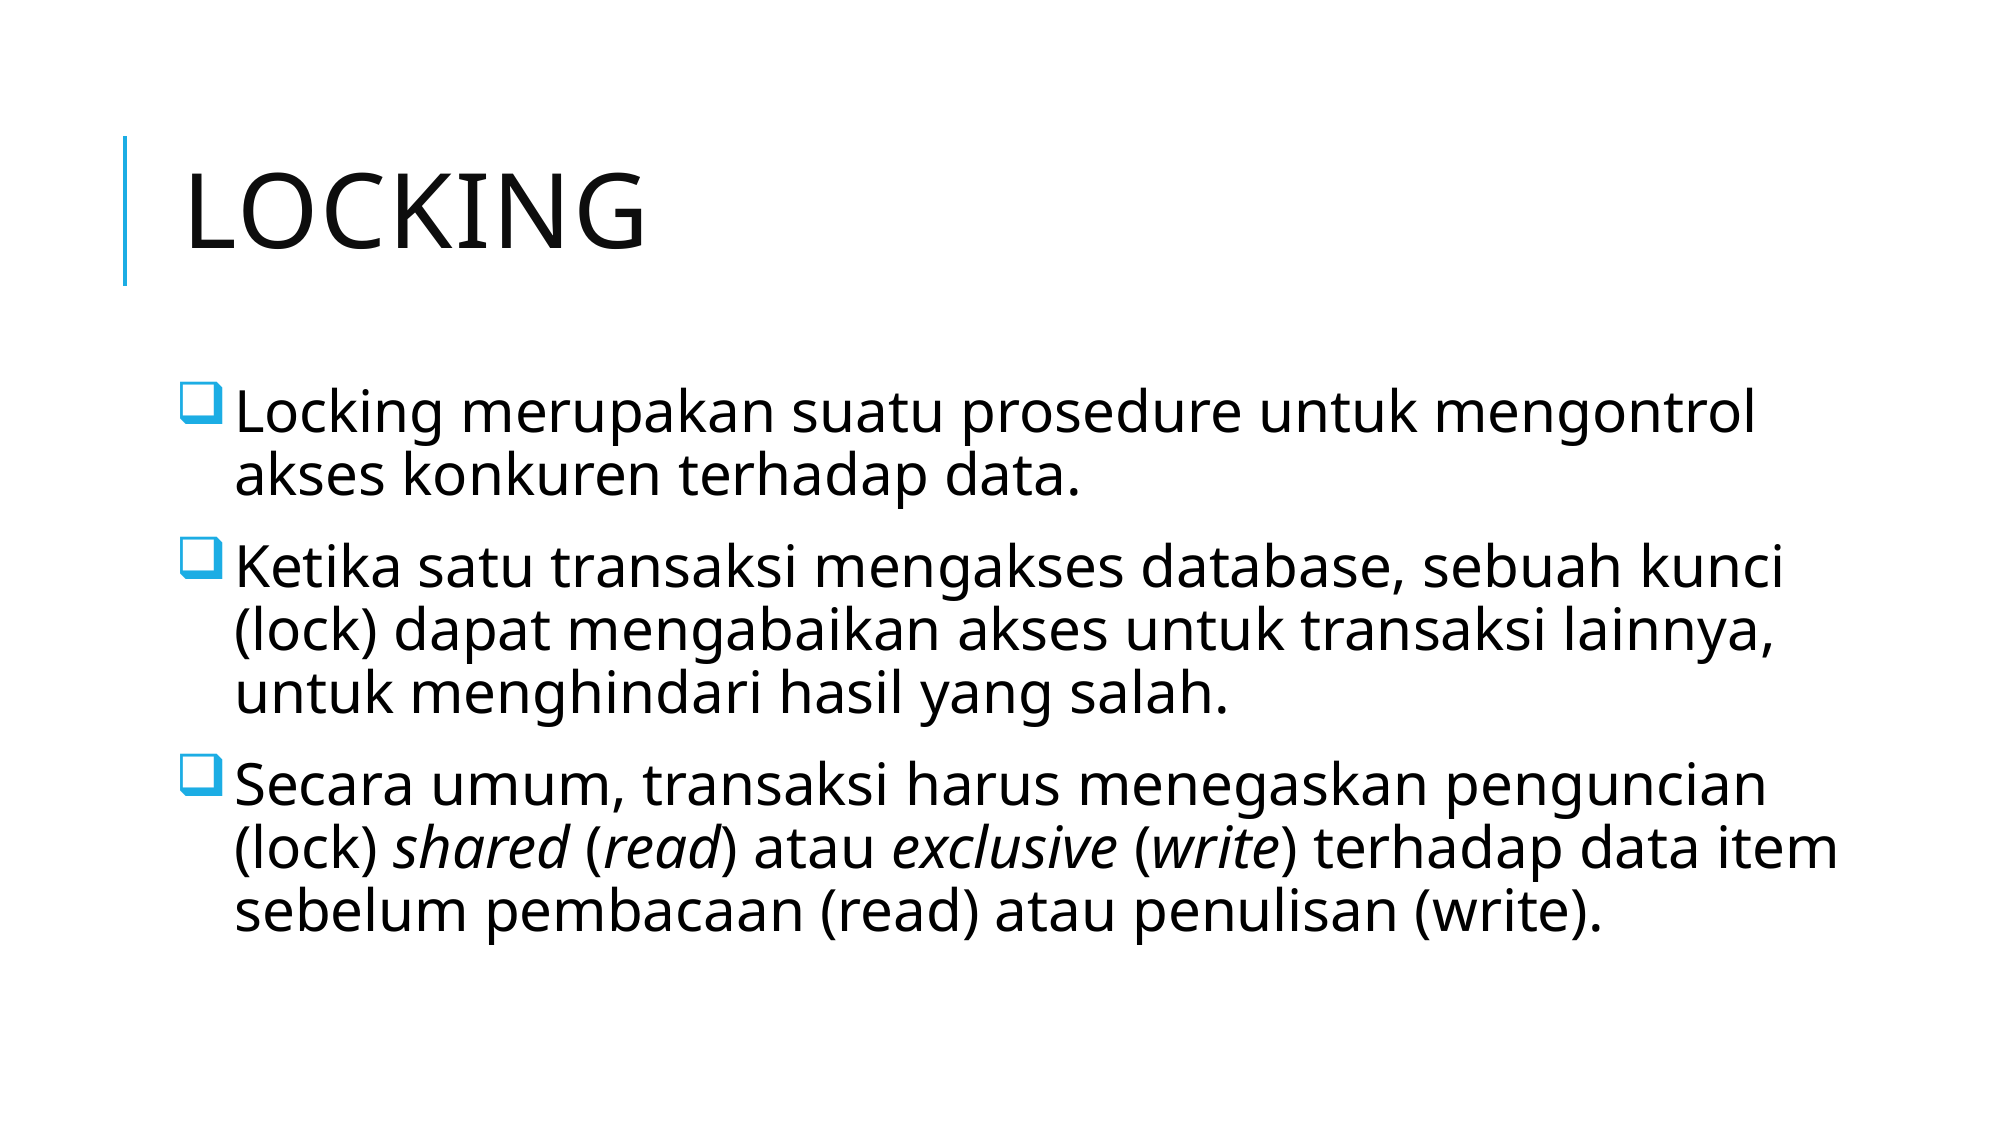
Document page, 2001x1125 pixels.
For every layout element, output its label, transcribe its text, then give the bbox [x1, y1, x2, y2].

list Locking merupakan suatu prosedure untuk mengontrol akses konkuren terhadap data. Ketika satu transaksi mengakses database, sebuah kunci (lock) dapat mengabaikan akses untuk transaksi lainnya, untuk menghindari hasil yang salah. Secara umum, transaksi harus menegaskan penguncian (lock) shared (read) atau exclusive (write) terhadap data item sebelum pembacaan (read) atau penulisan (write). [168, 375, 1851, 1035]
title Locking [168, 96, 1763, 342]
